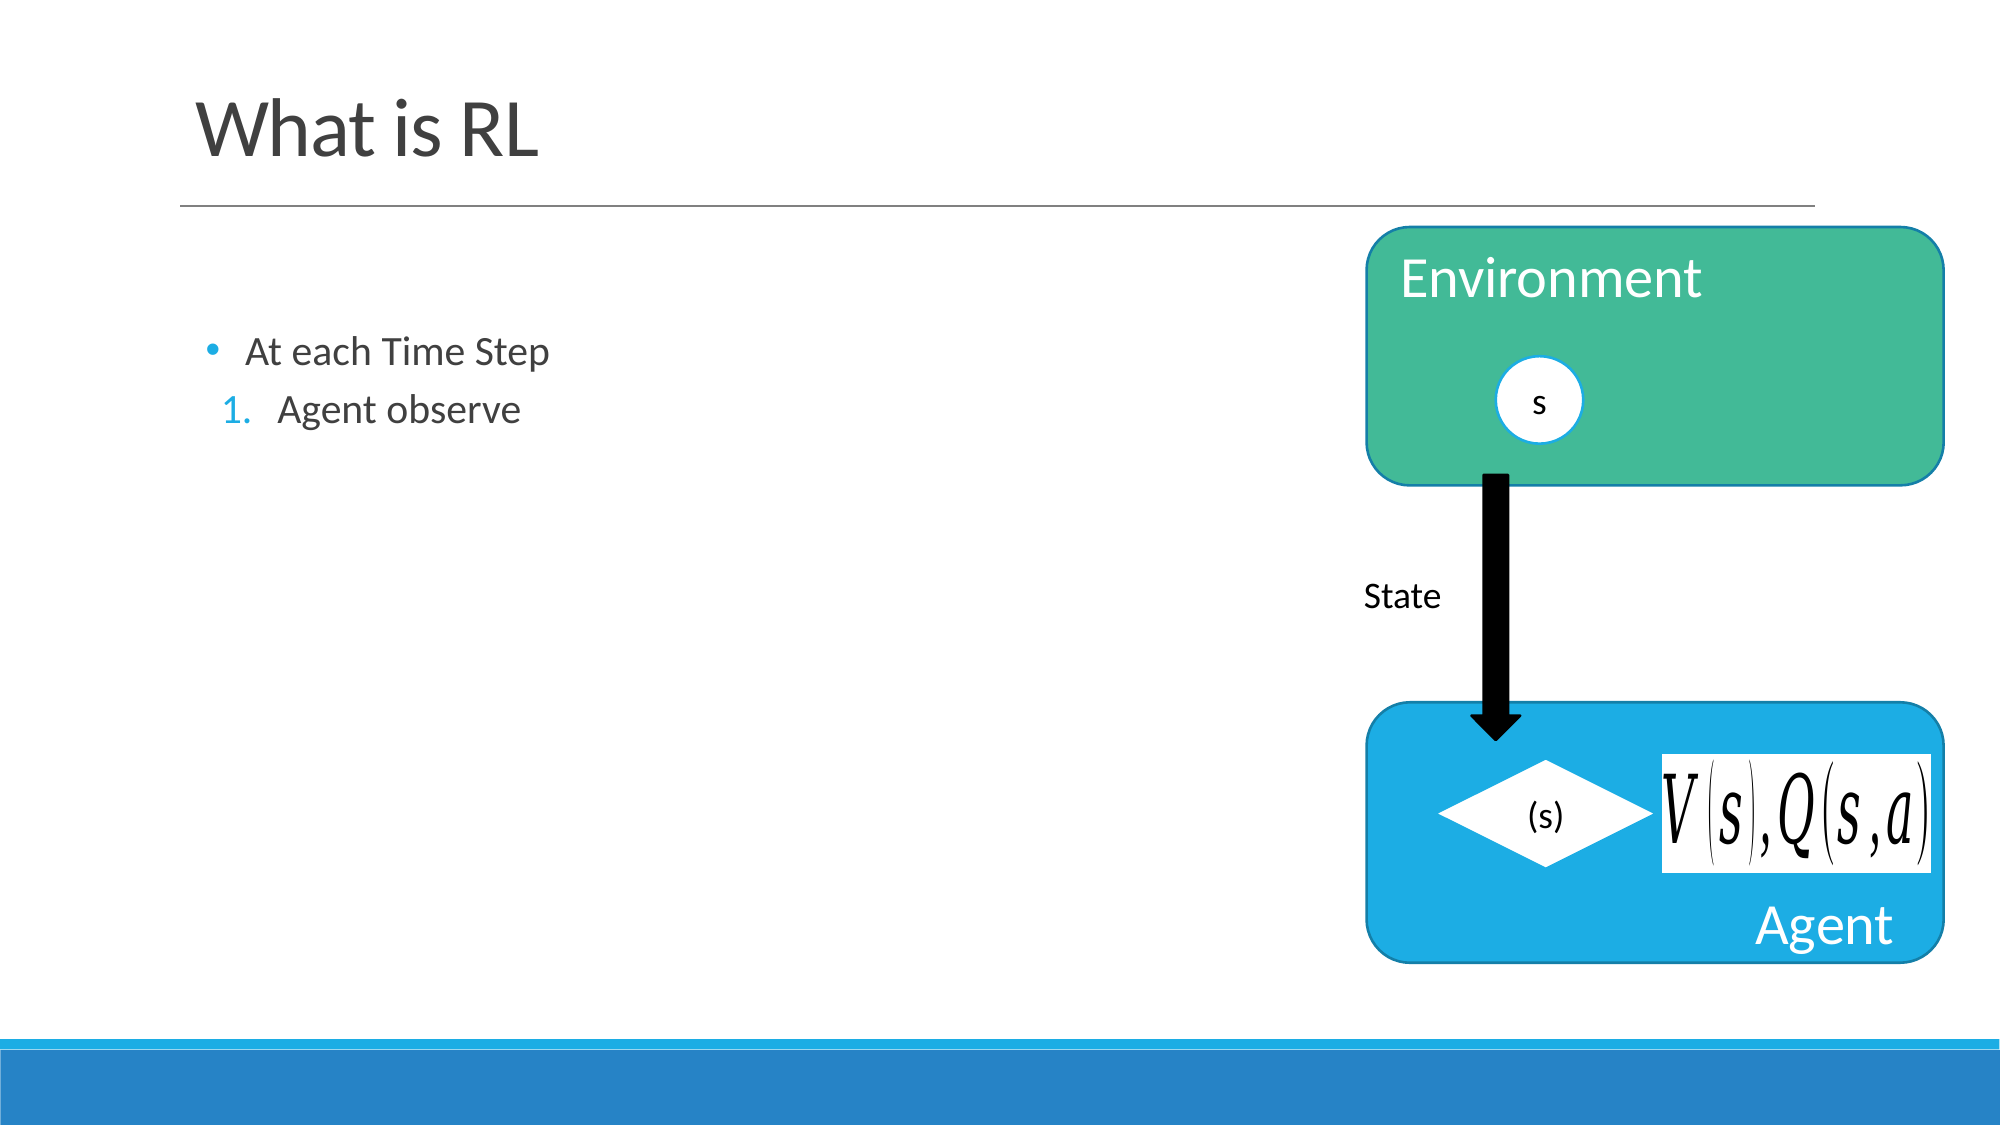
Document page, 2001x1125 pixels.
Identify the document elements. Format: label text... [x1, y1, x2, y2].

text_box [1365, 225, 1945, 487]
text_box [1365, 700, 1945, 965]
text_box s [1494, 354, 1585, 445]
text_box Agent [1740, 879, 1910, 964]
text_box [1470, 473, 1522, 741]
title What is RL [180, 44, 1830, 181]
text_box Environment [1385, 231, 1719, 317]
